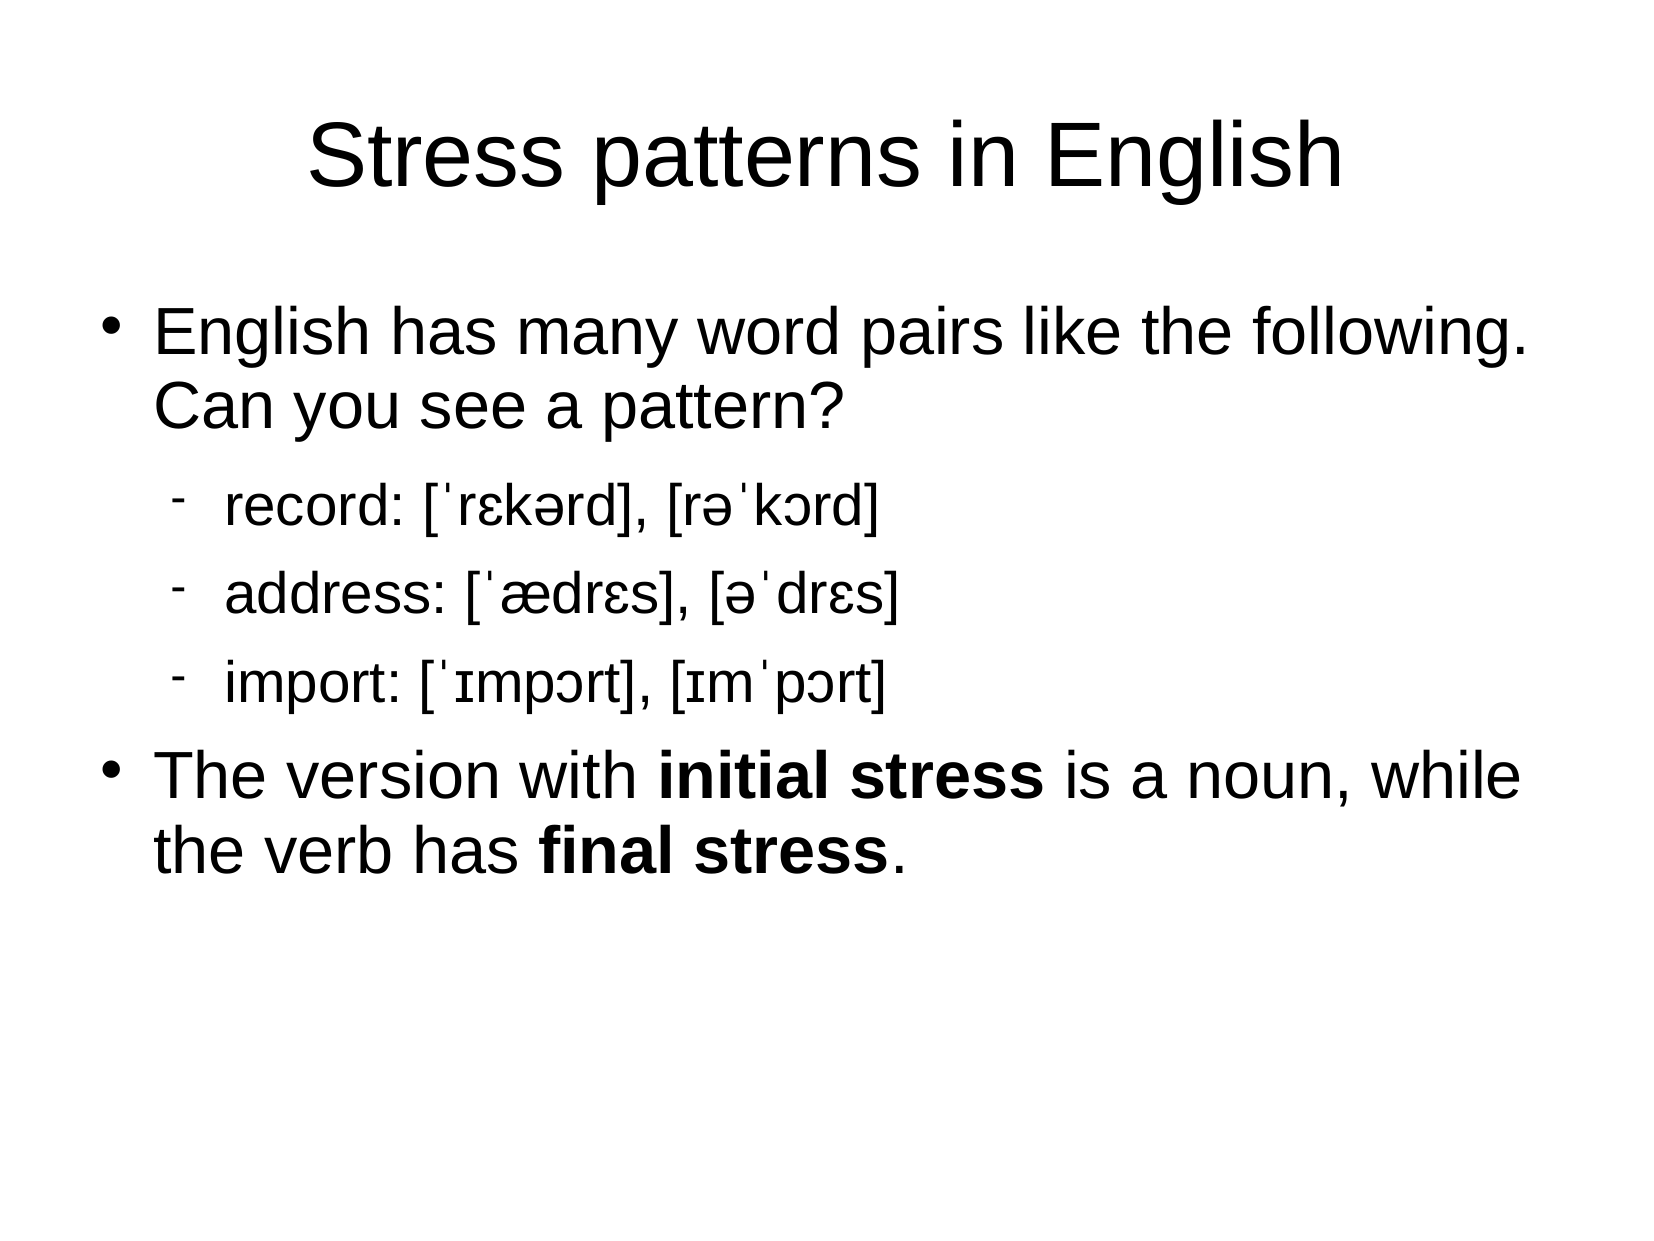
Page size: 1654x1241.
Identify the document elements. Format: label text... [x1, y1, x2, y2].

title Stress patterns in English [82, 49, 1571, 257]
list English has many word pairs like the following. Can you see a pattern? record: [ˈrɛkərd], [rəˈkɔrd] address: [ˈædrɛs], [əˈdrɛs] import: [ˈɪmpɔrt], [ɪmˈpɔrt] The version with initial stress is a noun, while the verb has final stress. [82, 290, 1538, 1010]
